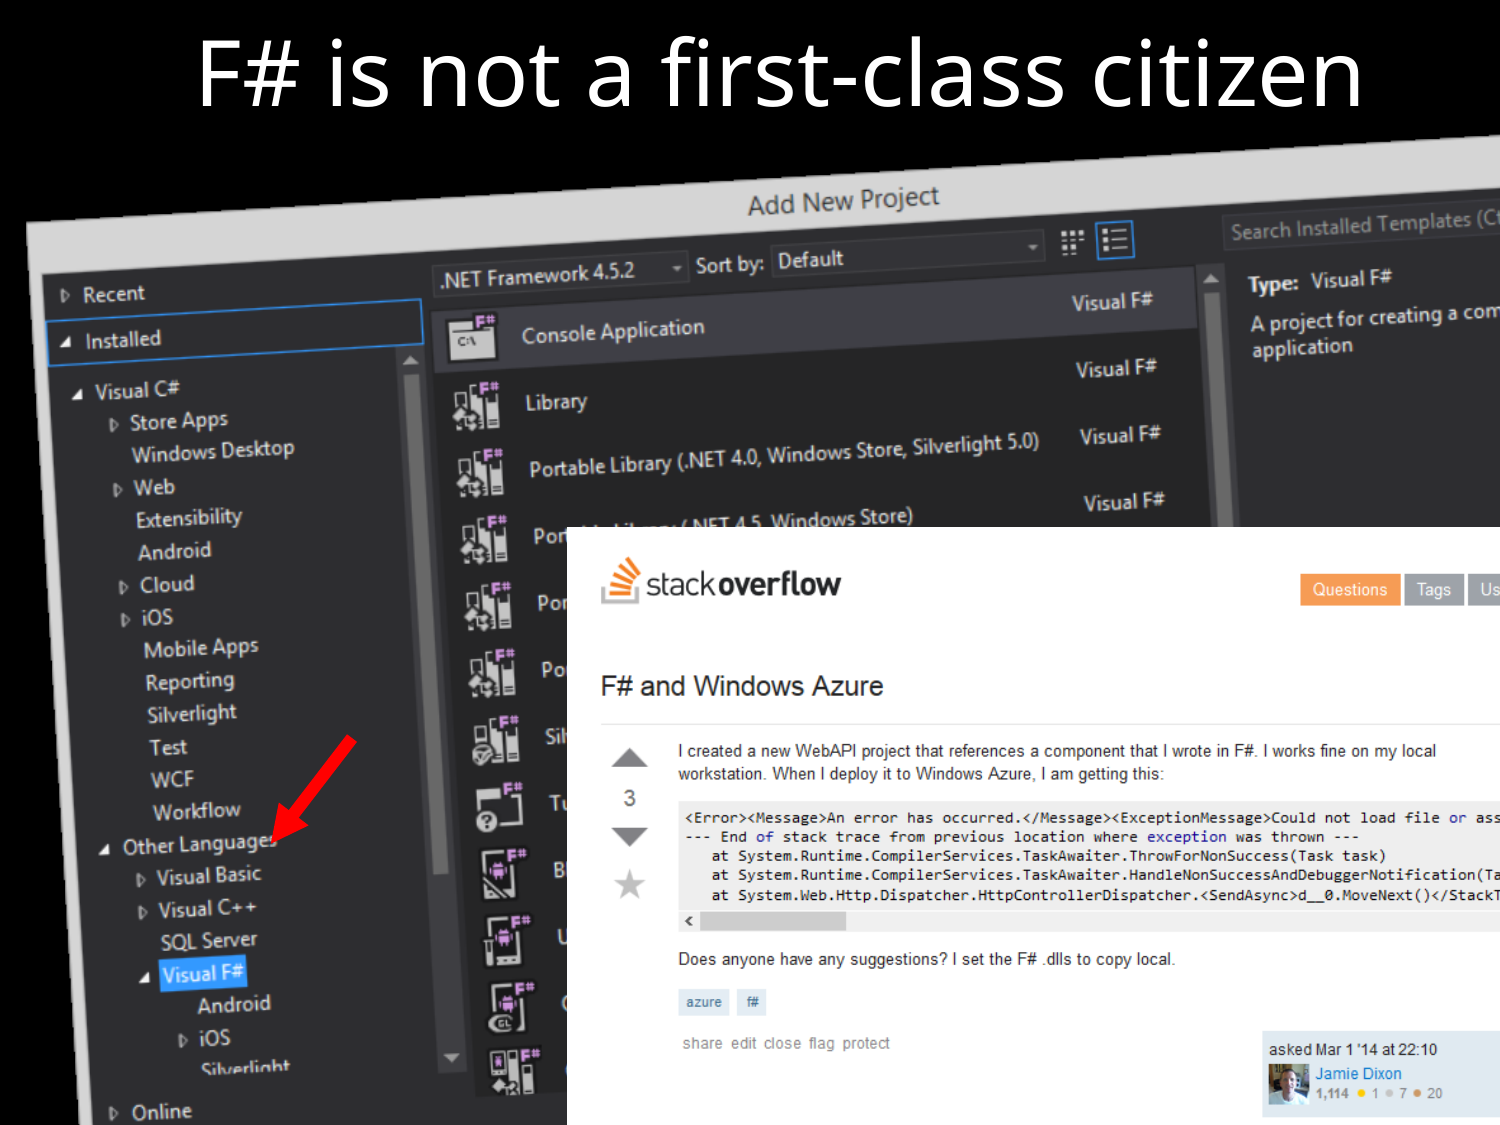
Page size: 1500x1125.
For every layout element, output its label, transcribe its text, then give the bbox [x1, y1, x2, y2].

title F# is not a first-class citizen [79, 20, 1484, 172]
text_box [270, 738, 353, 844]
picture [27, 136, 1500, 1125]
